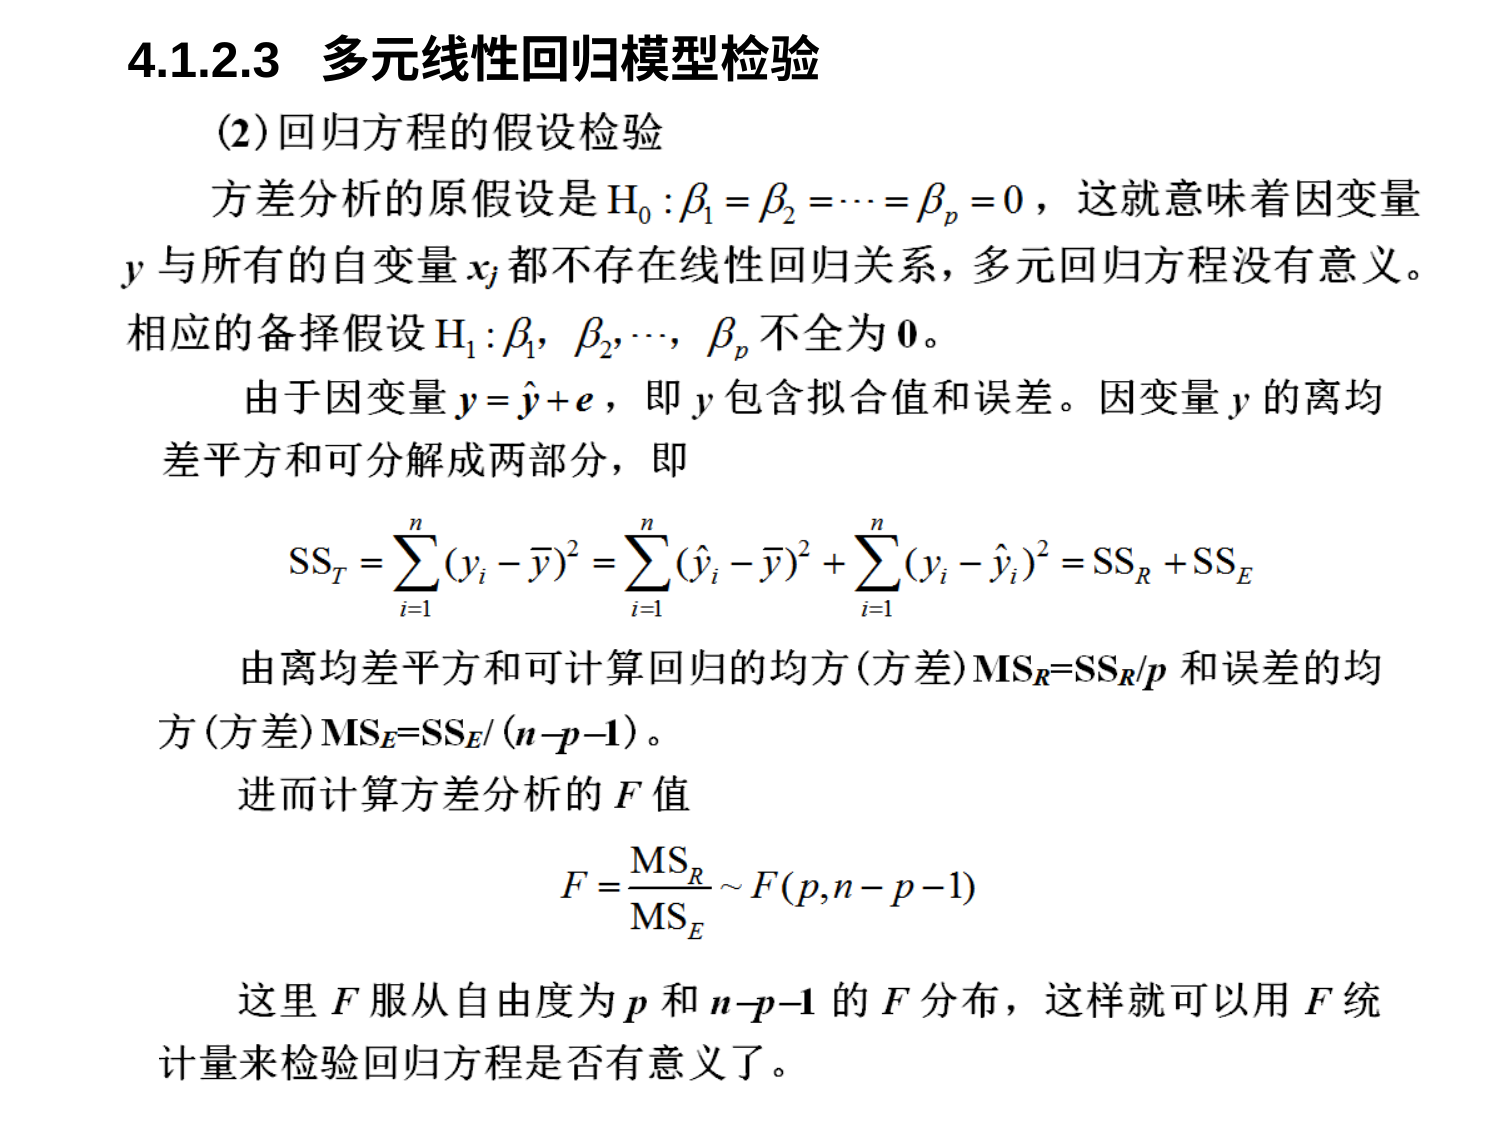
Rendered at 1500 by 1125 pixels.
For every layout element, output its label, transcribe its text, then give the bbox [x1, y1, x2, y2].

picture [109, 103, 1446, 365]
text_box 4.1.2.3 多元线性回归模型检验 [68, 20, 903, 95]
picture [158, 375, 1397, 1089]
